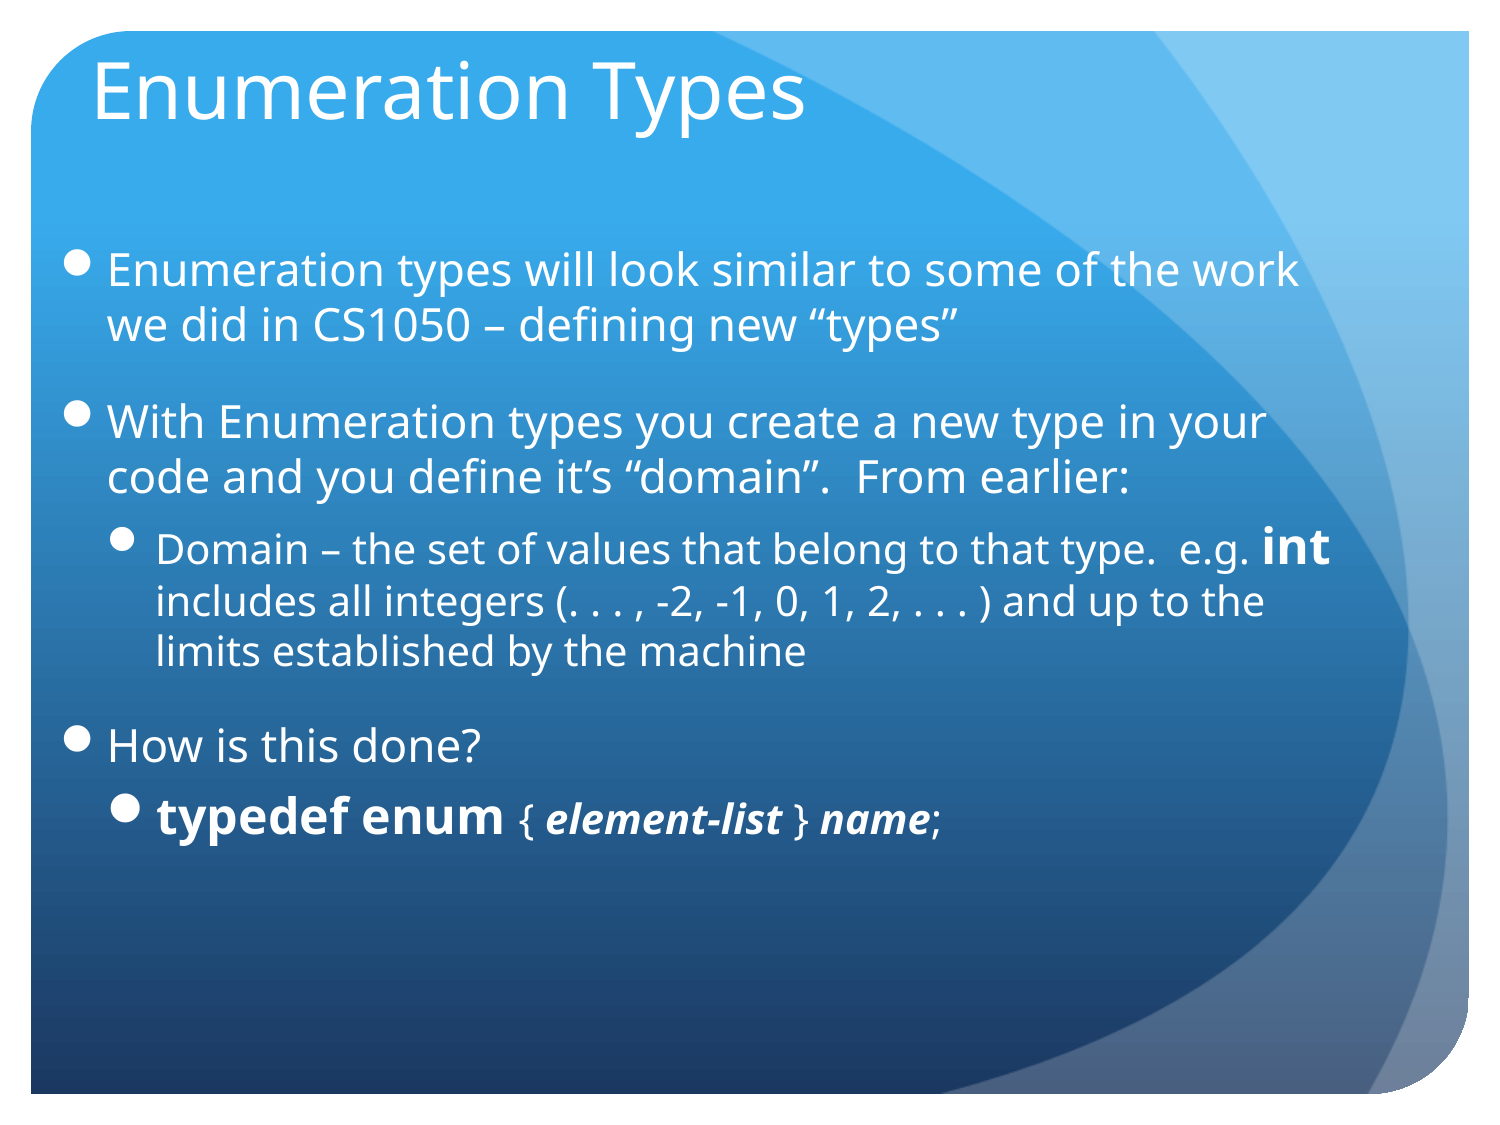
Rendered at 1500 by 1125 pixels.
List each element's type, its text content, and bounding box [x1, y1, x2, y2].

picture [24, 30, 1473, 1094]
list Enumeration types will look similar to some of the work we did in CS1050 – defining new “types” With Enumeration types you create a new type in your code and you define it’s “domain”. From earlier: Domain – the set of values that belong to that type. e.g. int includes all integers (. . . , -2, -1, 0, 1, 2, . . . ) and up to the limits established by the machine How is this done? typedef enum { element-list } name; [45, 233, 1364, 1062]
title Enumeration Types [75, 45, 1300, 143]
